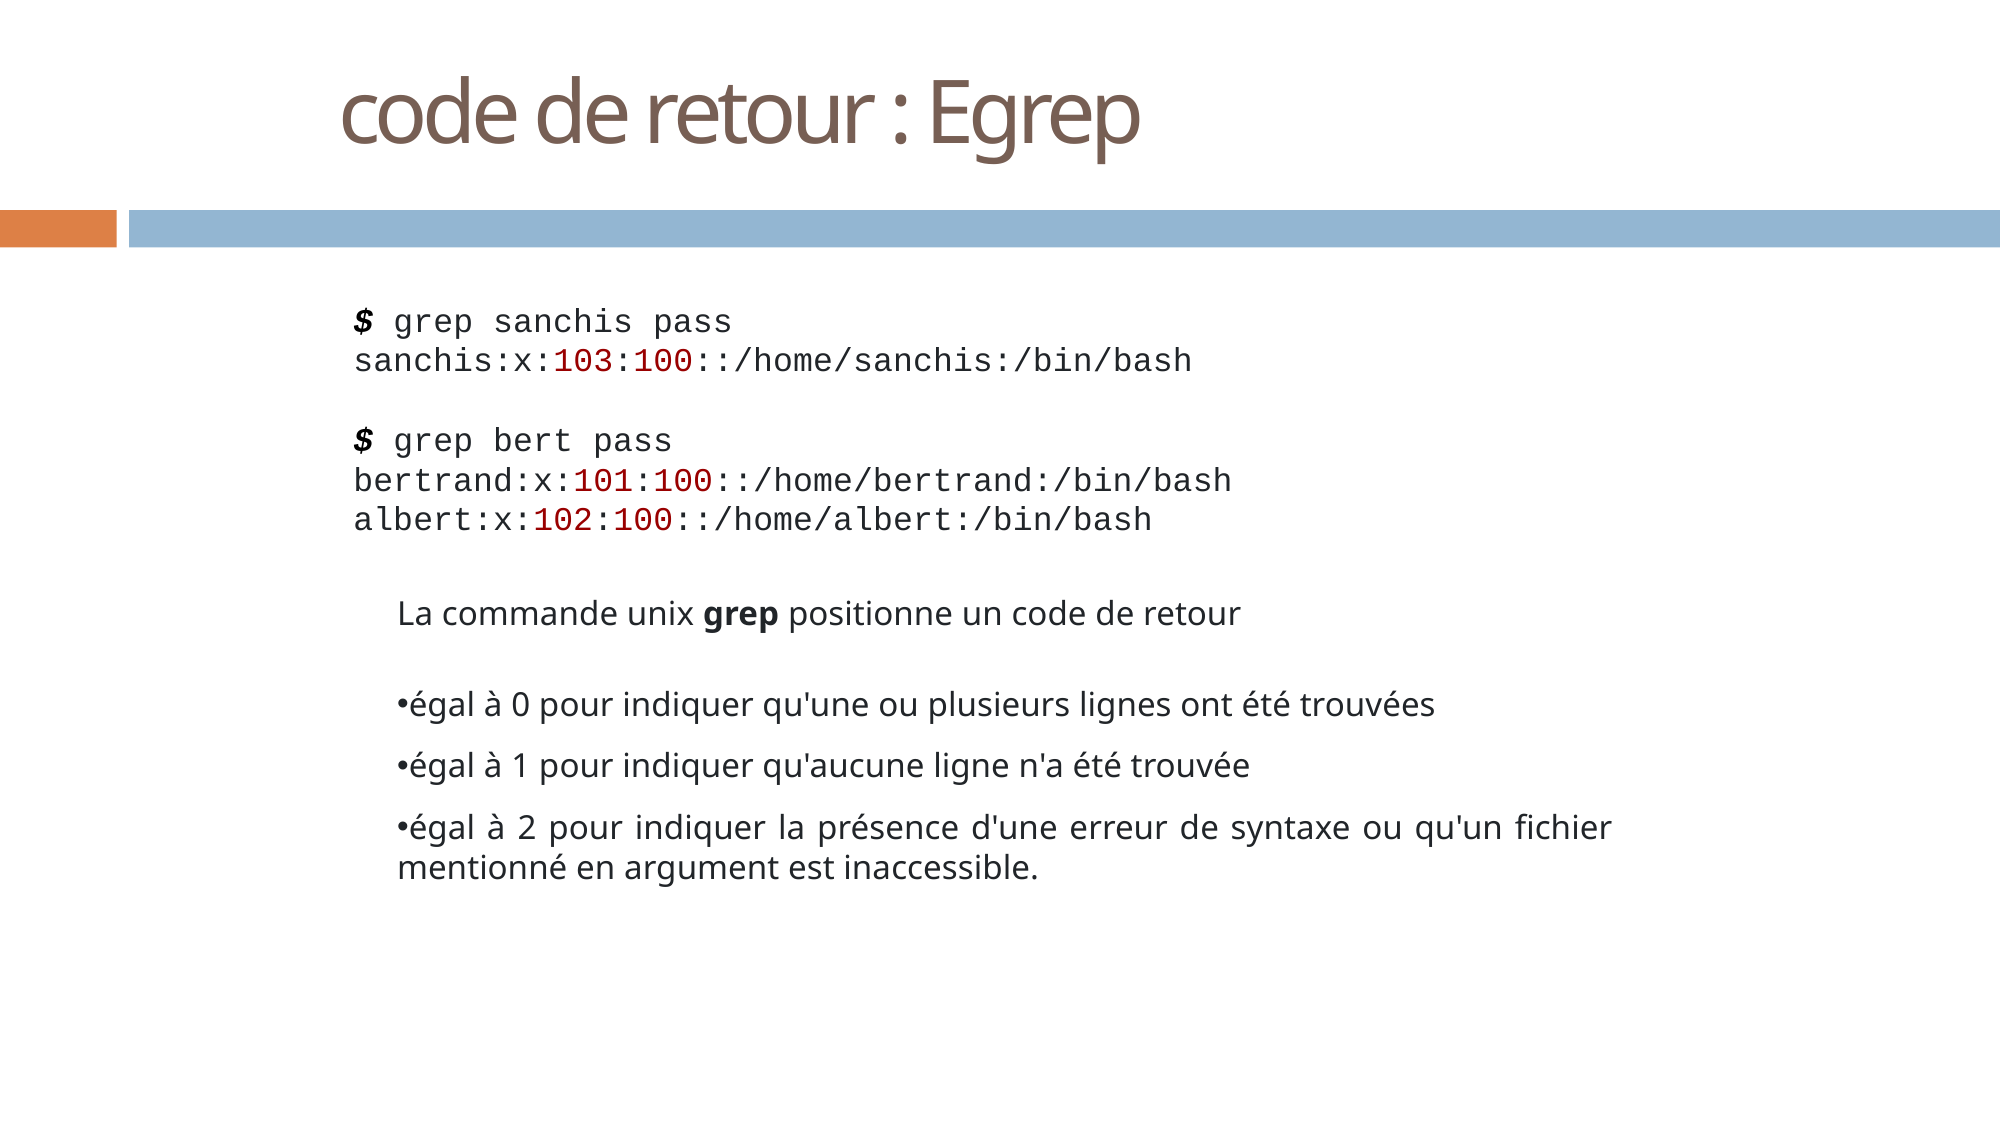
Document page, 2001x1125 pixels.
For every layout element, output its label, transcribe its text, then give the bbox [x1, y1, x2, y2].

text_box $ grep sanchis pass sanchis:x:103:100::/home/sanchis:/bin/bash $ grep bert pass bertrand:x:101:100::/home/bertrand:/bin/bash albert:x:102:100::/home/albert:/bin/bash [340, 298, 1267, 584]
title code de retour : Egrep [338, 55, 1377, 163]
text_box La commande unix grep positionne un code de retour égal à 0 pour indiquer qu'une ou plusieurs lignes ont été trouvées égal à 1 pour indiquer qu'aucune ligne n'a été trouvée égal à 2 pour indiquer la présence d'une erreur de syntaxe ou qu'un fichier mentionné en argument est inaccessible. [382, 585, 1629, 894]
